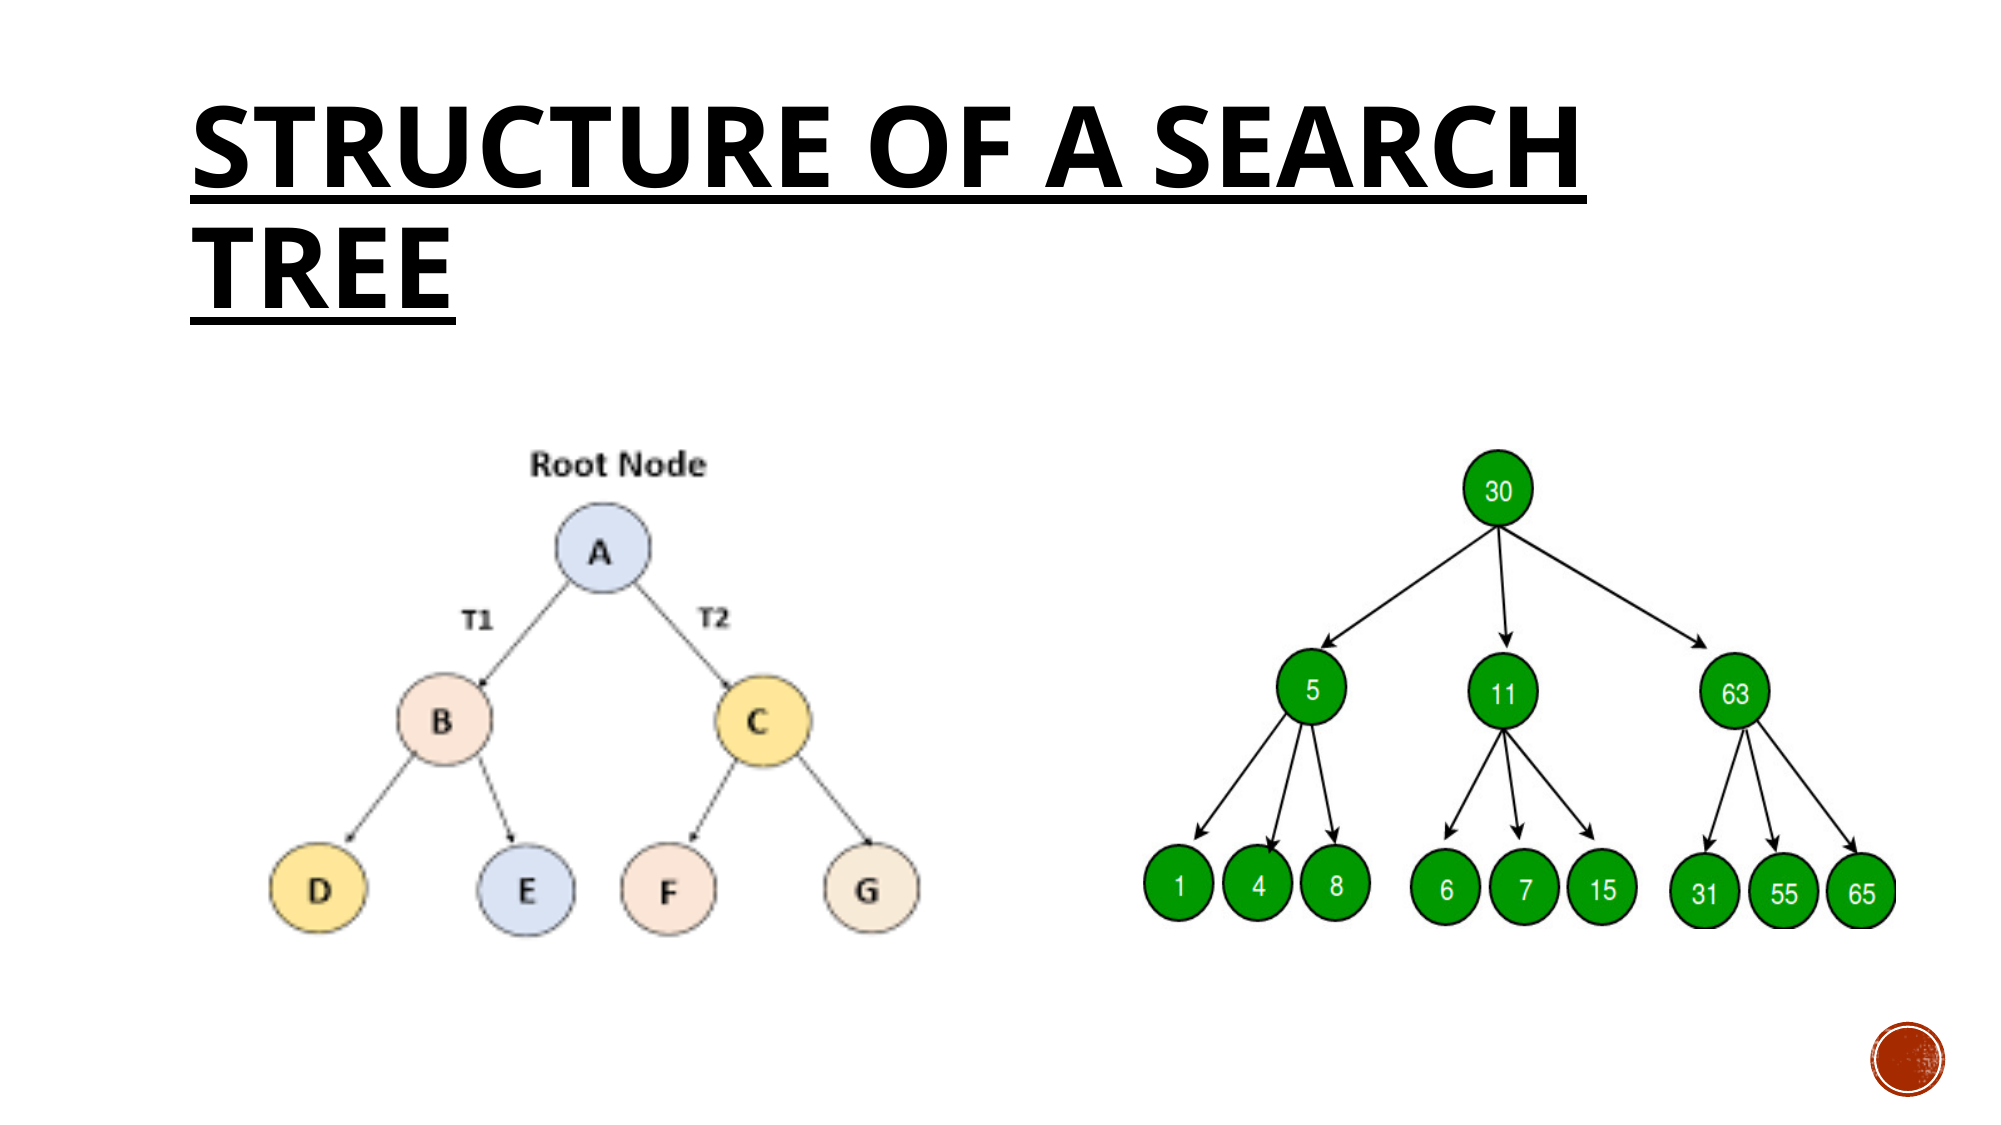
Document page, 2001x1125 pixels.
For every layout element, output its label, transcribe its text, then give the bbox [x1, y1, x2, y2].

picture [174, 422, 1090, 1013]
title Structure of a Search Tree [175, 233, 1826, 344]
title Structure of a Search Tree [175, 79, 1826, 112]
picture [1142, 448, 1896, 929]
text_box [174, 112, 1975, 233]
